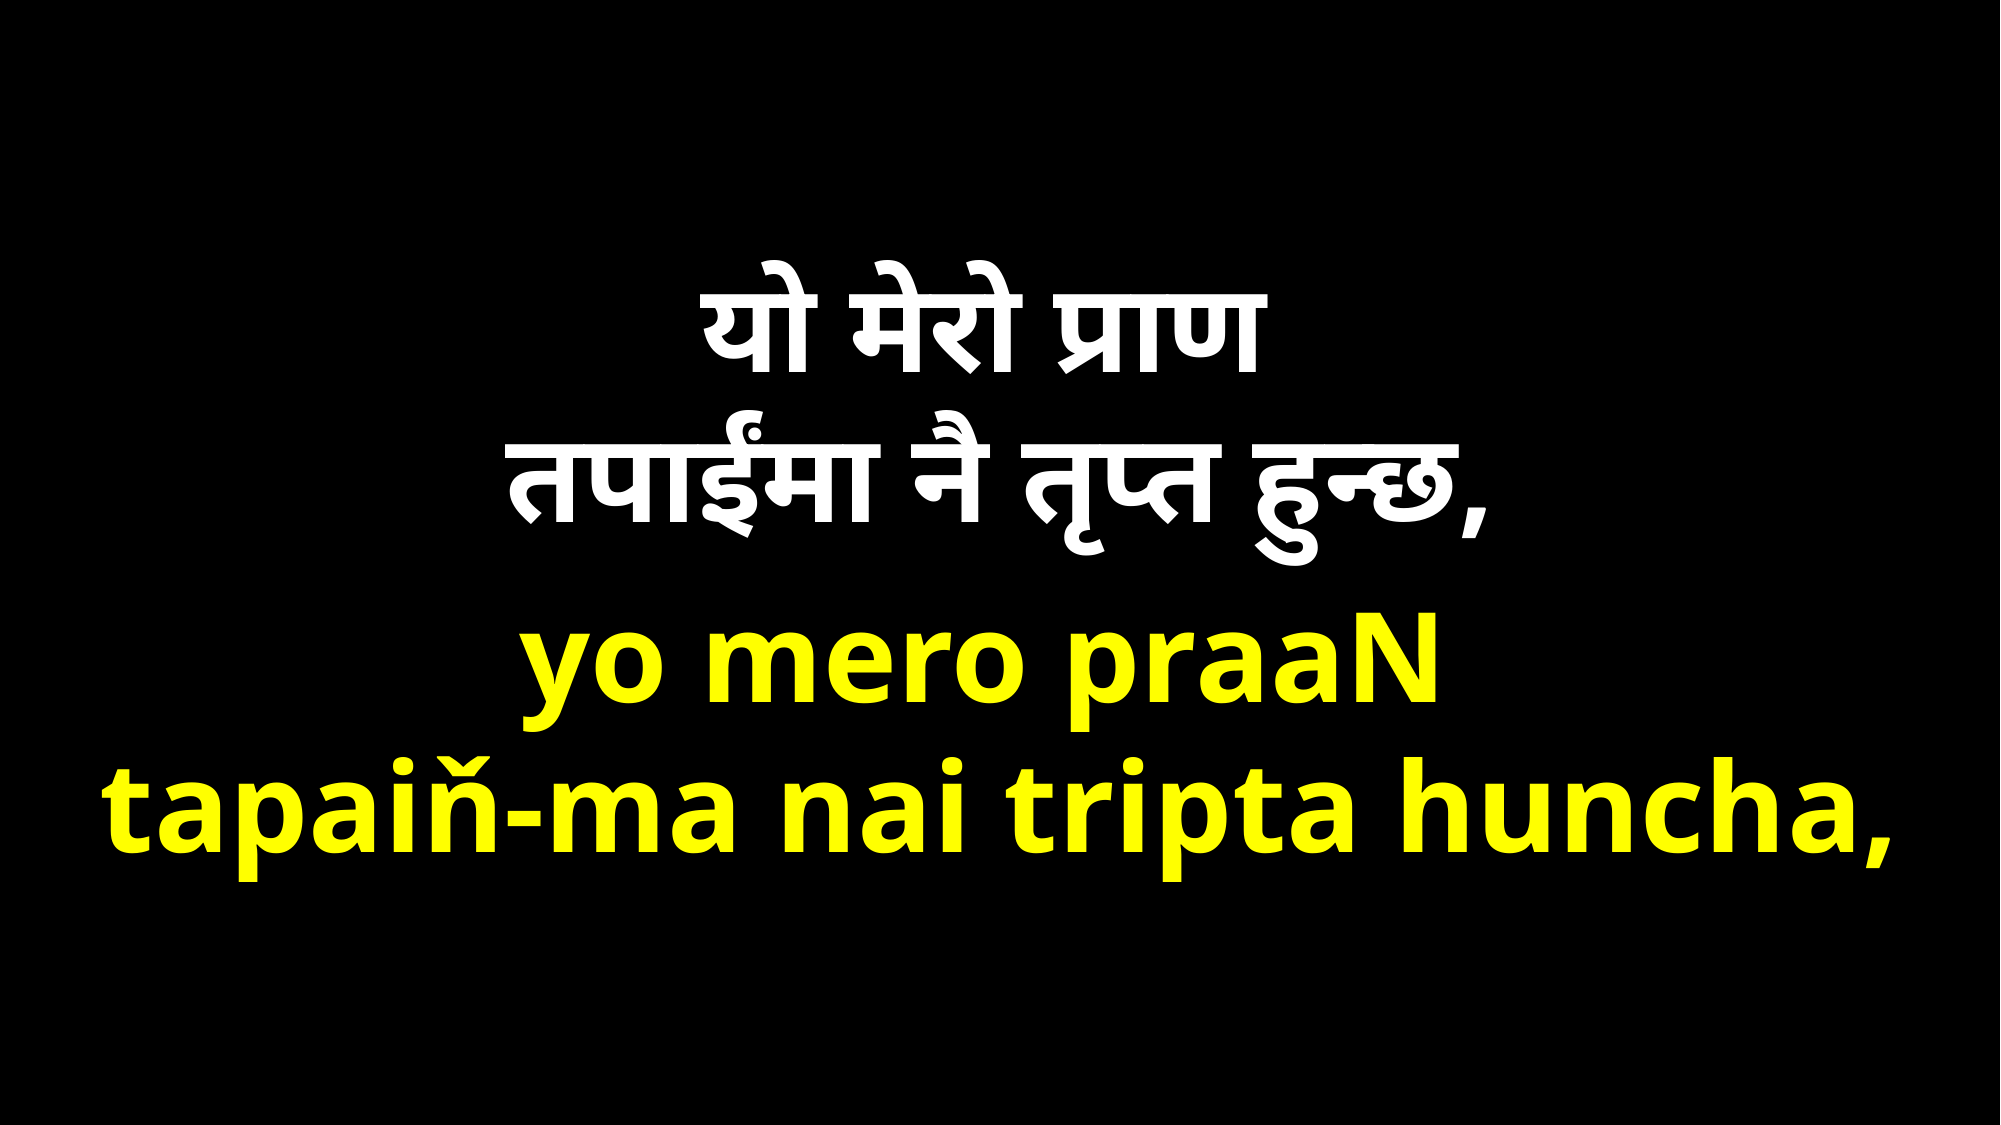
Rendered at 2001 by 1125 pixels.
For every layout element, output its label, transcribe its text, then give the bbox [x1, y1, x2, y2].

text_box यो मेरो प्राण तपाईंमा नै तृप्त हुन्छ, yo mero praaN tapaiň-ma nai tripta huncha, [94, 241, 1906, 884]
